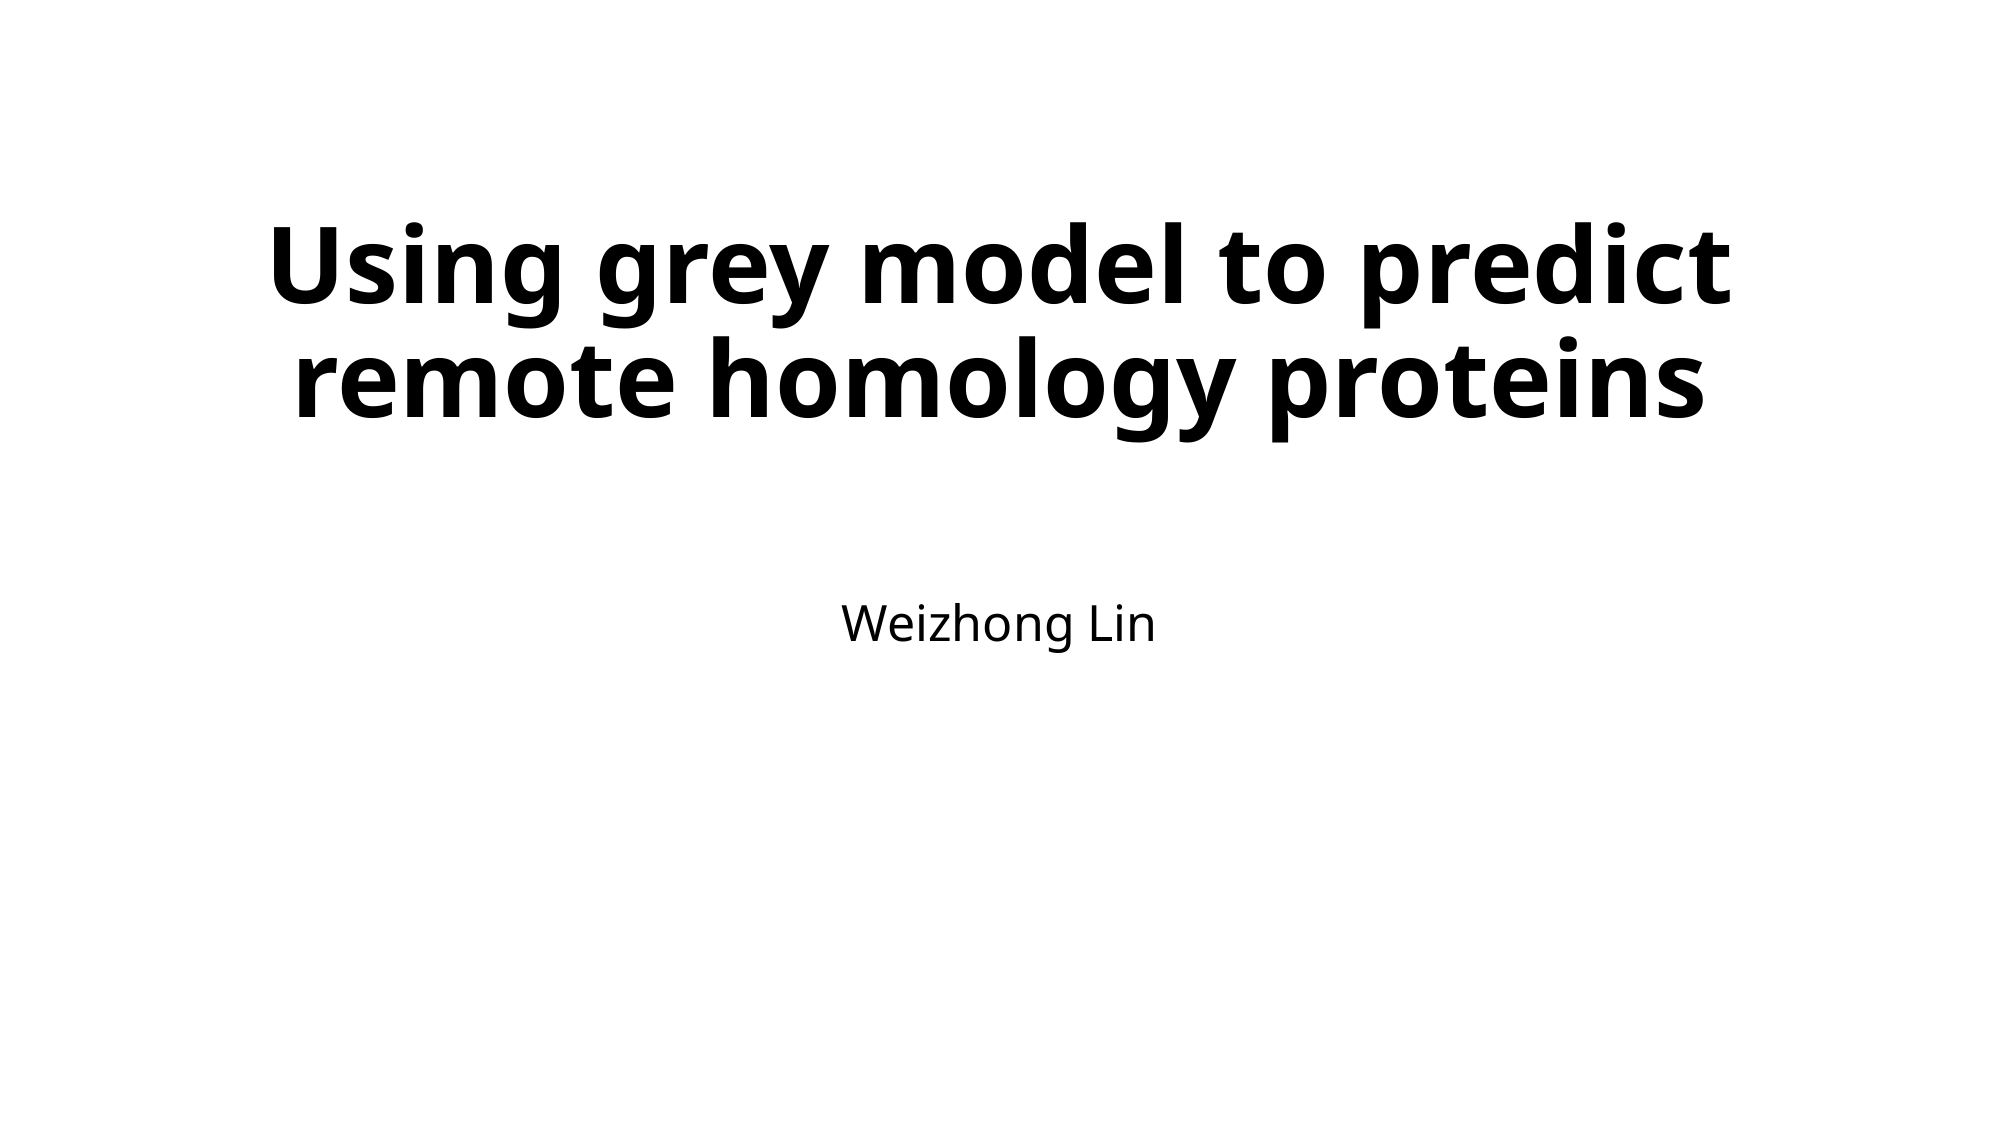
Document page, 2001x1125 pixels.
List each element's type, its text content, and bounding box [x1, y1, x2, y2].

subtitle Weizhong Lin [249, 590, 1750, 863]
title Using grey model to predict remote homology proteins [249, 184, 1750, 576]
